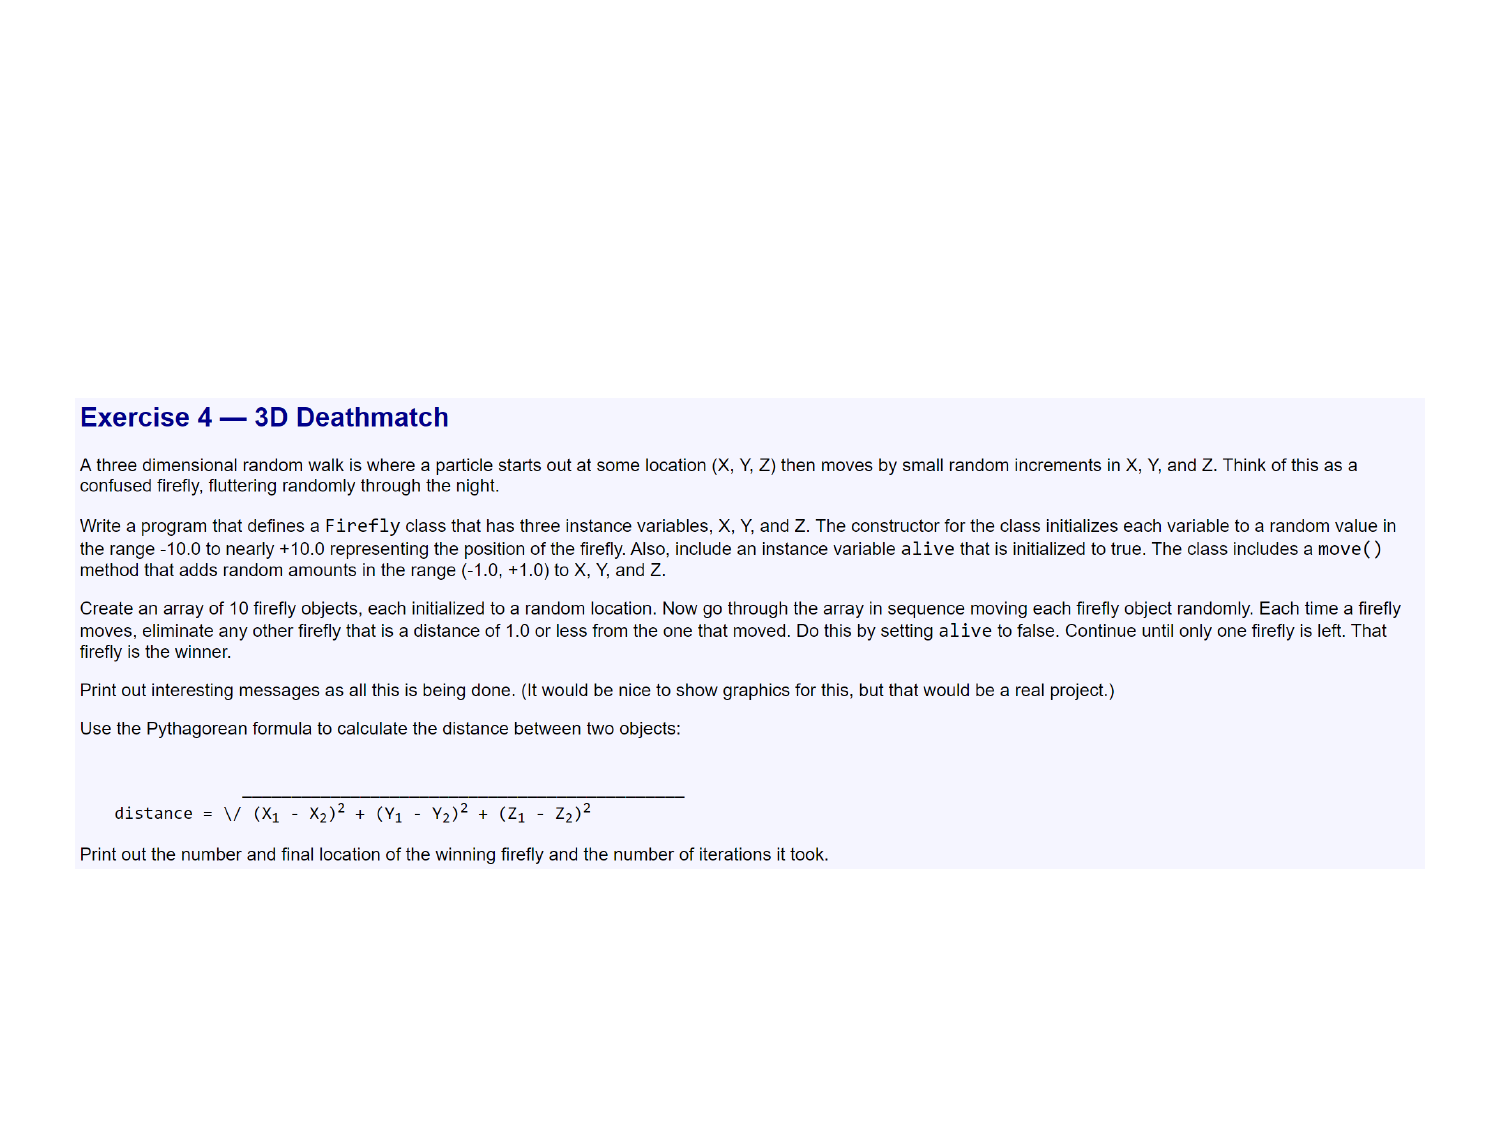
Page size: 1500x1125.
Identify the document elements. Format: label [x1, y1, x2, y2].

list [74, 398, 1426, 870]
